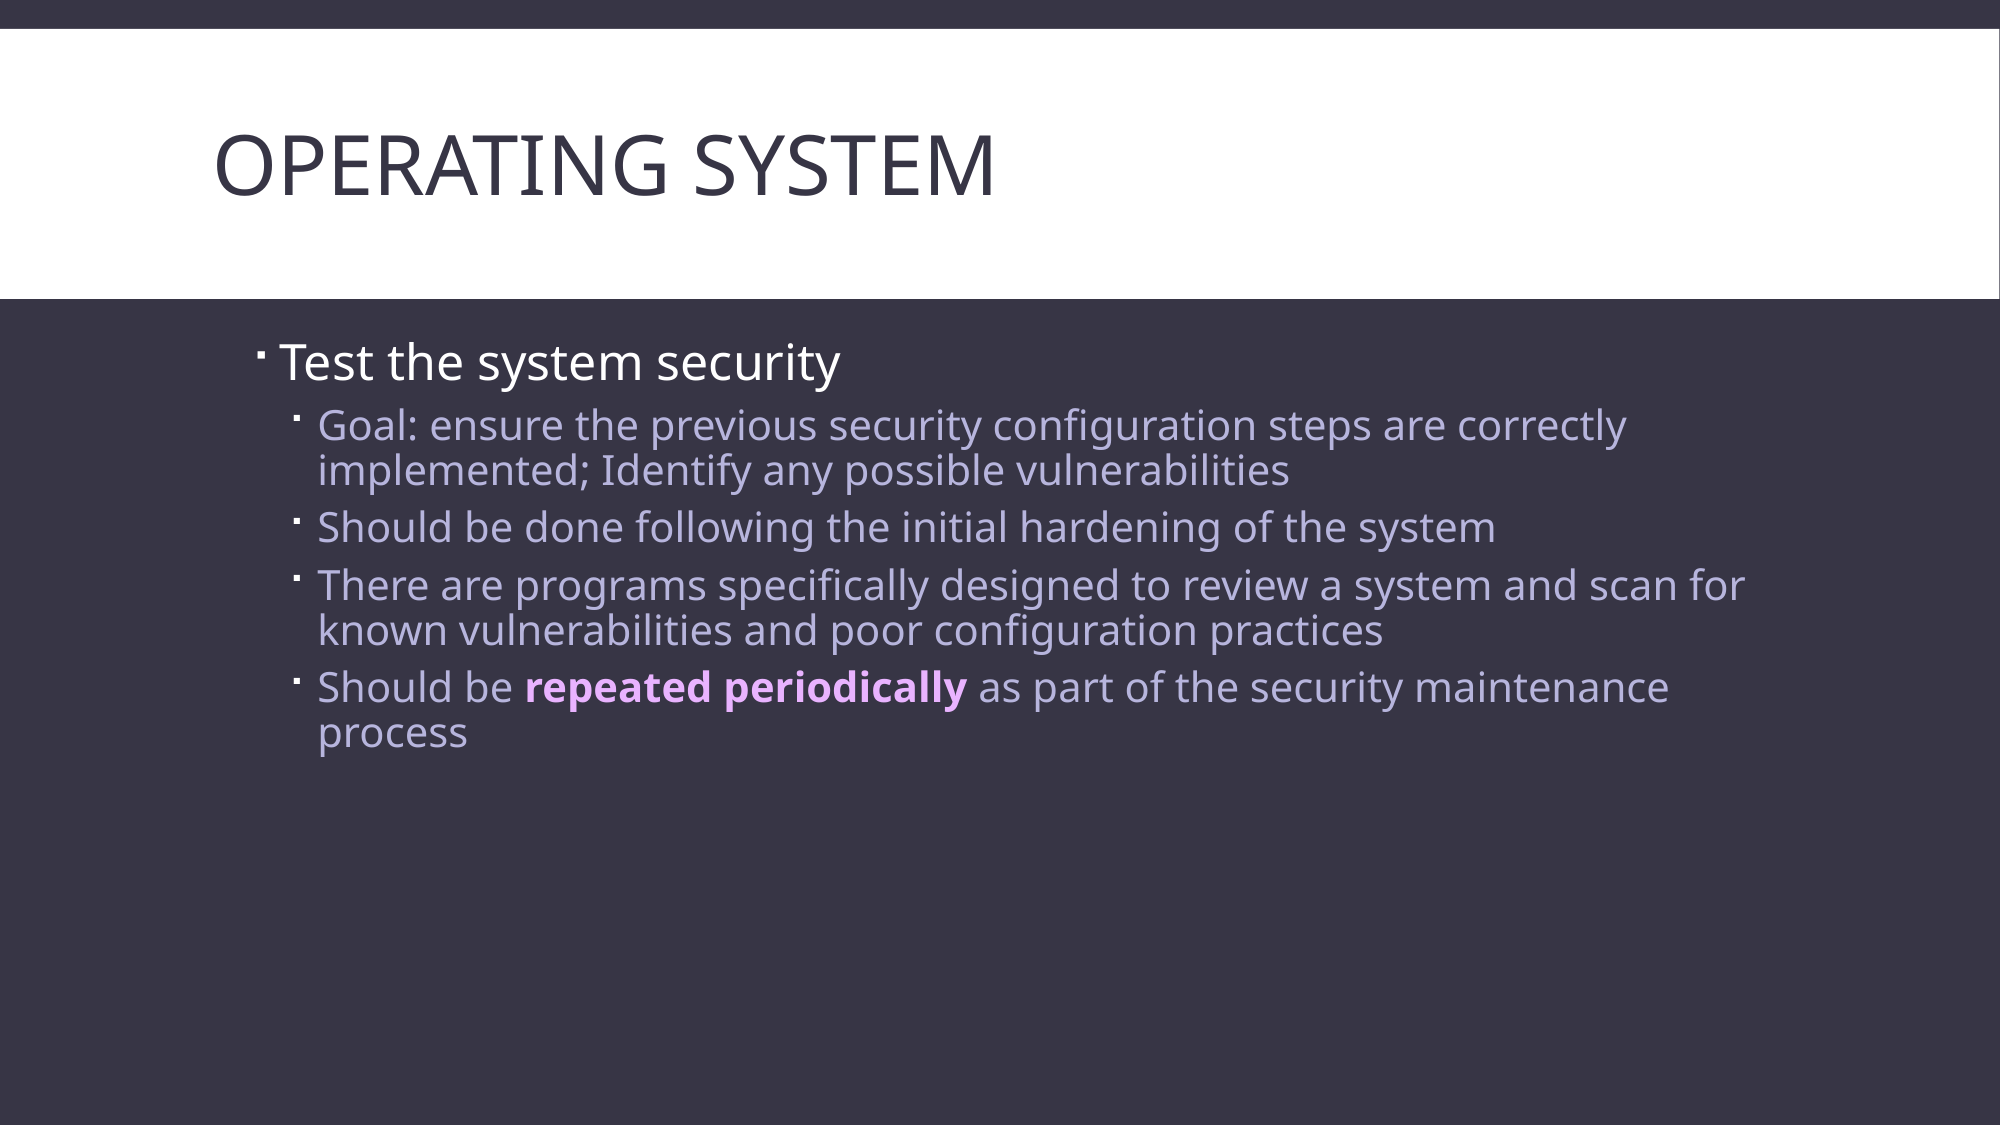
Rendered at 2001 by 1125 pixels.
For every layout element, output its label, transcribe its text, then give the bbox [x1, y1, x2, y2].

list Test the system security Goal: ensure the previous security configuration steps are correctly implemented; Identify any possible vulnerabilities Should be done following the initial hardening of the system There are programs specifically designed to review a system and scan for known vulnerabilities and poor configuration practices Should be repeated periodically as part of the security maintenance process [197, 329, 1803, 1020]
title Operating system [197, 46, 1803, 295]
